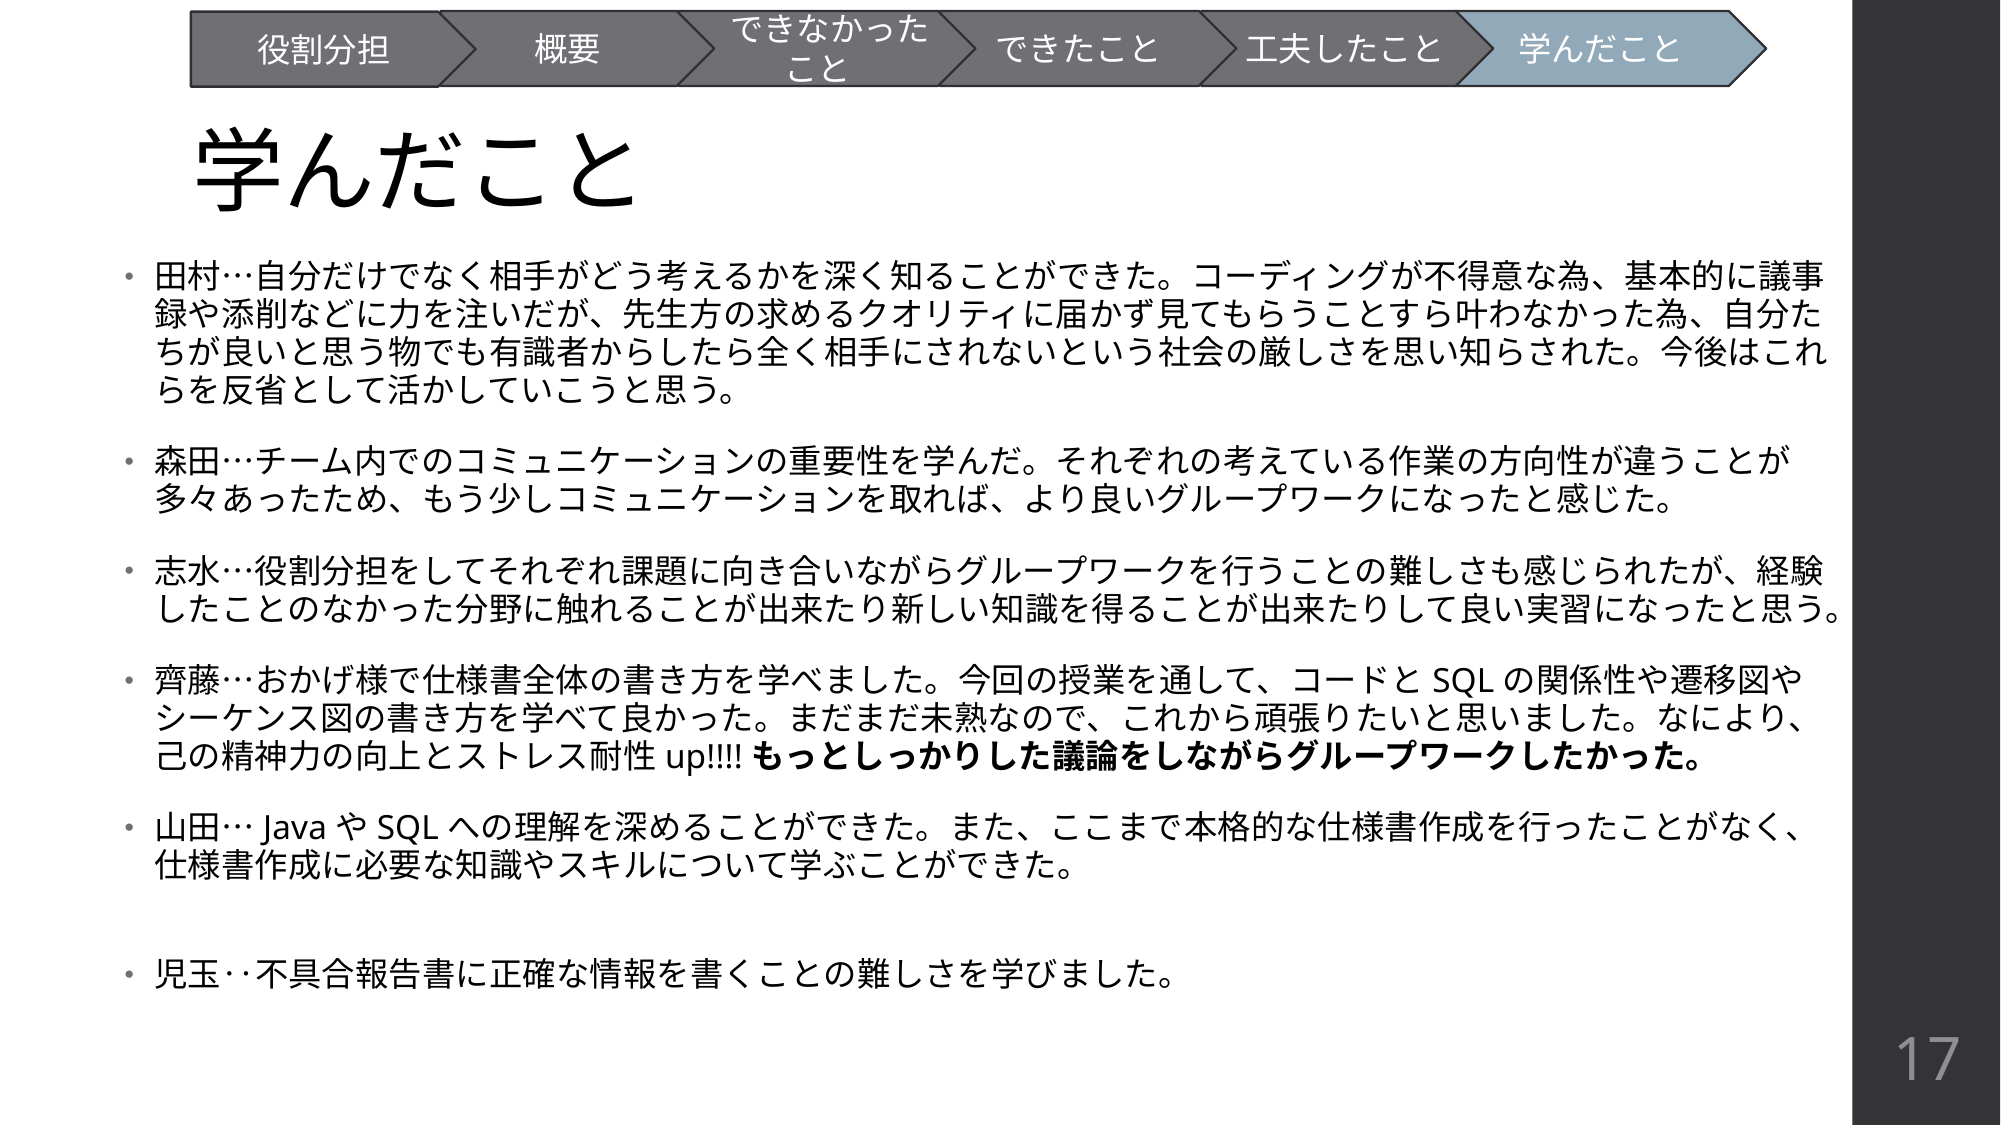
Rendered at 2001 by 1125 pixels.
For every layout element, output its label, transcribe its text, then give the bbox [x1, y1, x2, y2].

title 学んだこと [177, 104, 704, 232]
list 田村…自分だけでなく相手がどう考えるかを深く知ることができた。コーディングが不得意な為、基本的に議事録や添削などに力を注いだが、先生方の求めるクオリティに届かず見てもらうことすら叶わなかった為、自分たちが良いと思う物でも有識者からしたら全く相手にされないという社会の厳しさを思い知らされた。今後はこれらを反省として活かしていこうと思う。 森田…チーム内でのコミュニケーションの重要性を学んだ。それぞれの考えている作業の方向性が違うことが多々あったため、もう少しコミュニケーションを取れば、より良いグループワークになったと感じた。 志水…役割分担をしてそれぞれ課題に向き合いながらグループワークを行うことの難しさも感じられたが、経験したことのなかった分野に触れることが出来たり新しい知識を得ることが出来たりして良い実習になったと思う。 齊藤…おかげ様で仕様書全体の書き方を学べました。今回の授業を通して、コードとSQLの関係性や遷移図やシーケンス図の書き方を学べて良かった。まだまだ未熟なので、これから頑張りたいと思いました。なにより、己の精神力の向上とストレス耐性up!!!!もっとしっかりした議論をしながらグループワークしたかった。 山田…JavaやSQLへの理解を深めることができた。また、ここまで本格的な仕様書作成を行ったことがなく、仕様書作成に必要な知識やスキルについて学ぶことができた。 児玉‥不具合報告書に正確な情報を書くことの難しさを学びました。 [109, 251, 1853, 1062]
slide_number 17 [1852, 1012, 2000, 1110]
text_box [190, 10, 1767, 87]
